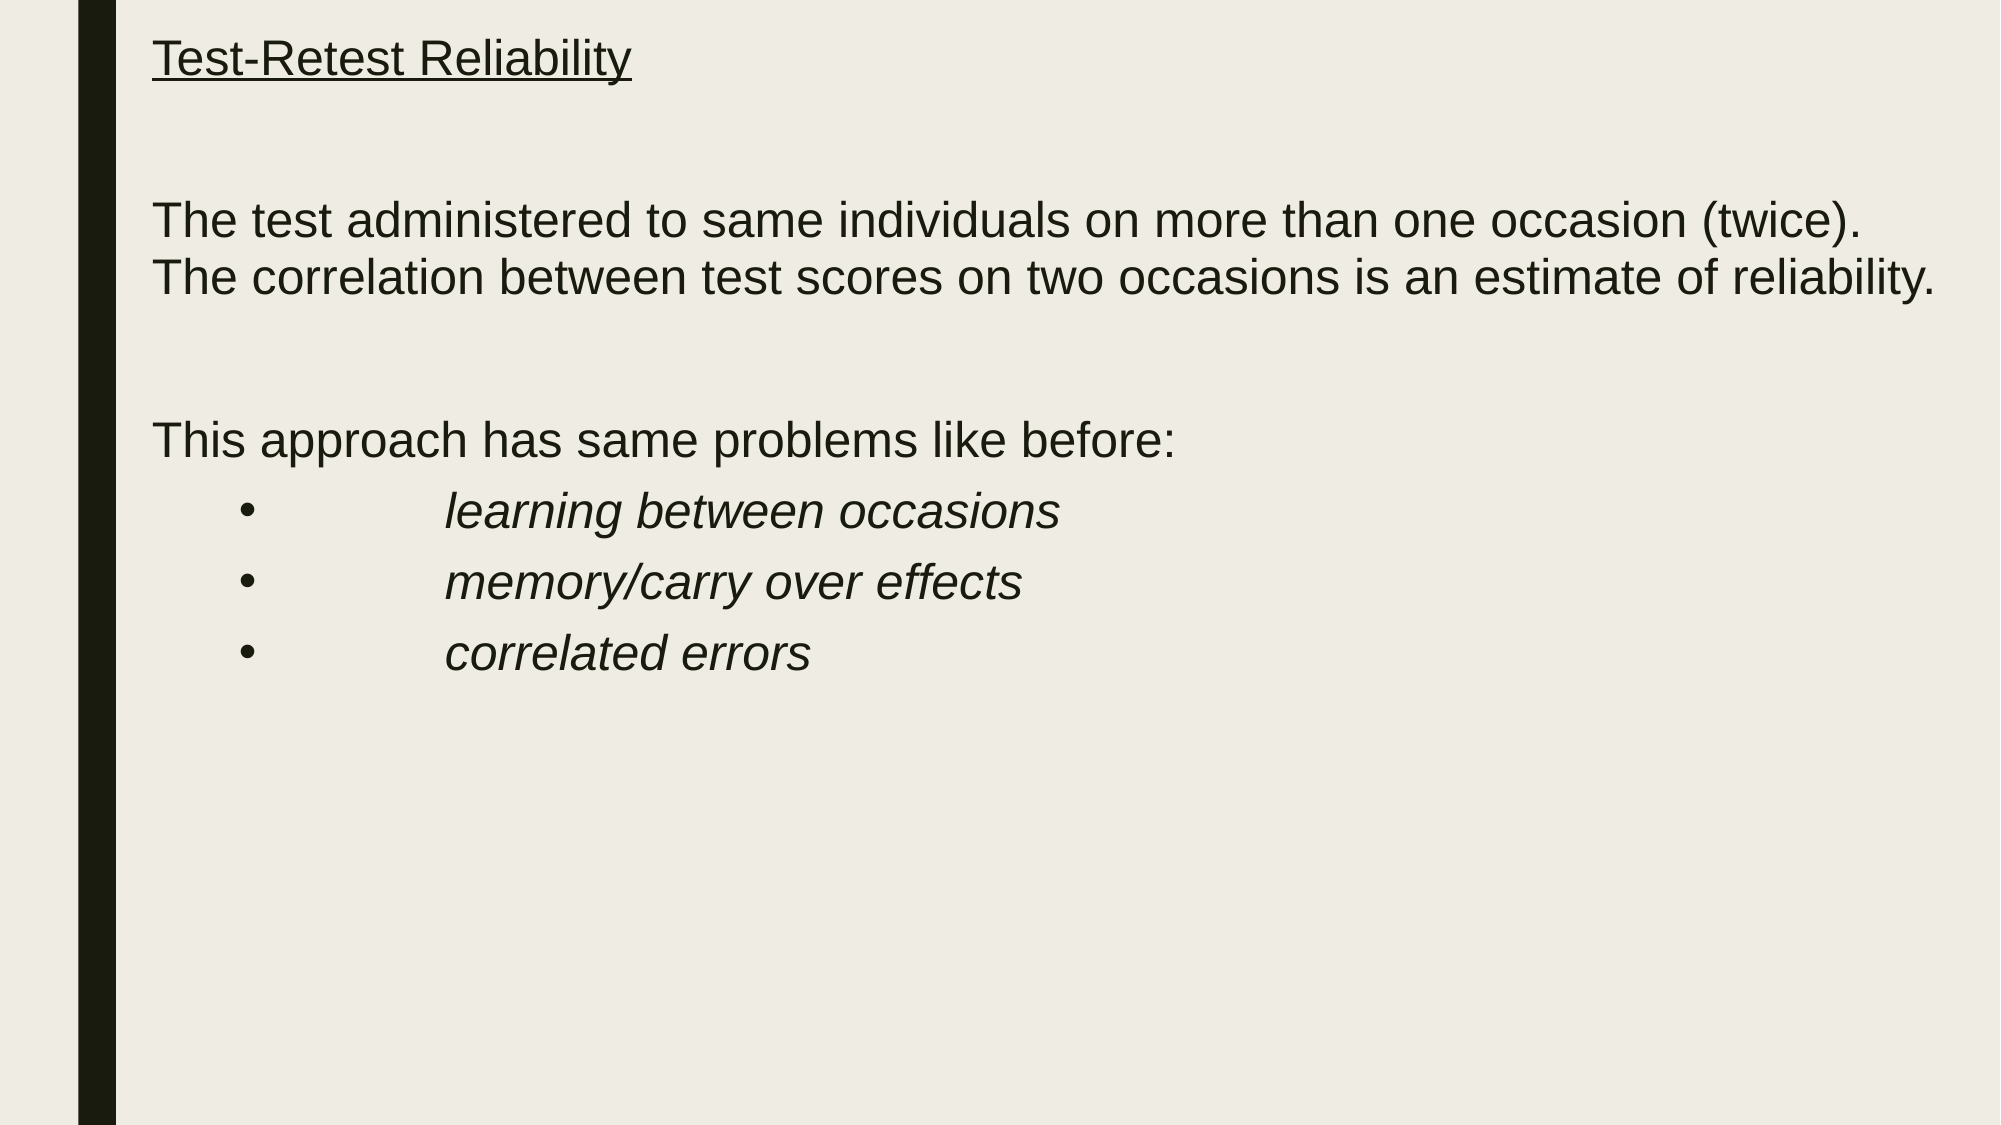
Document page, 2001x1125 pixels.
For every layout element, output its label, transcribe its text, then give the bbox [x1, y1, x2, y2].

list Test-Retest Reliability The test administered to same individuals on more than one occasion (twice). The correlation between test scores on two occasions is an estimate of reliability. This approach has same problems like before: learning between occasions memory/carry over effects correlated errors [136, 22, 1975, 1006]
